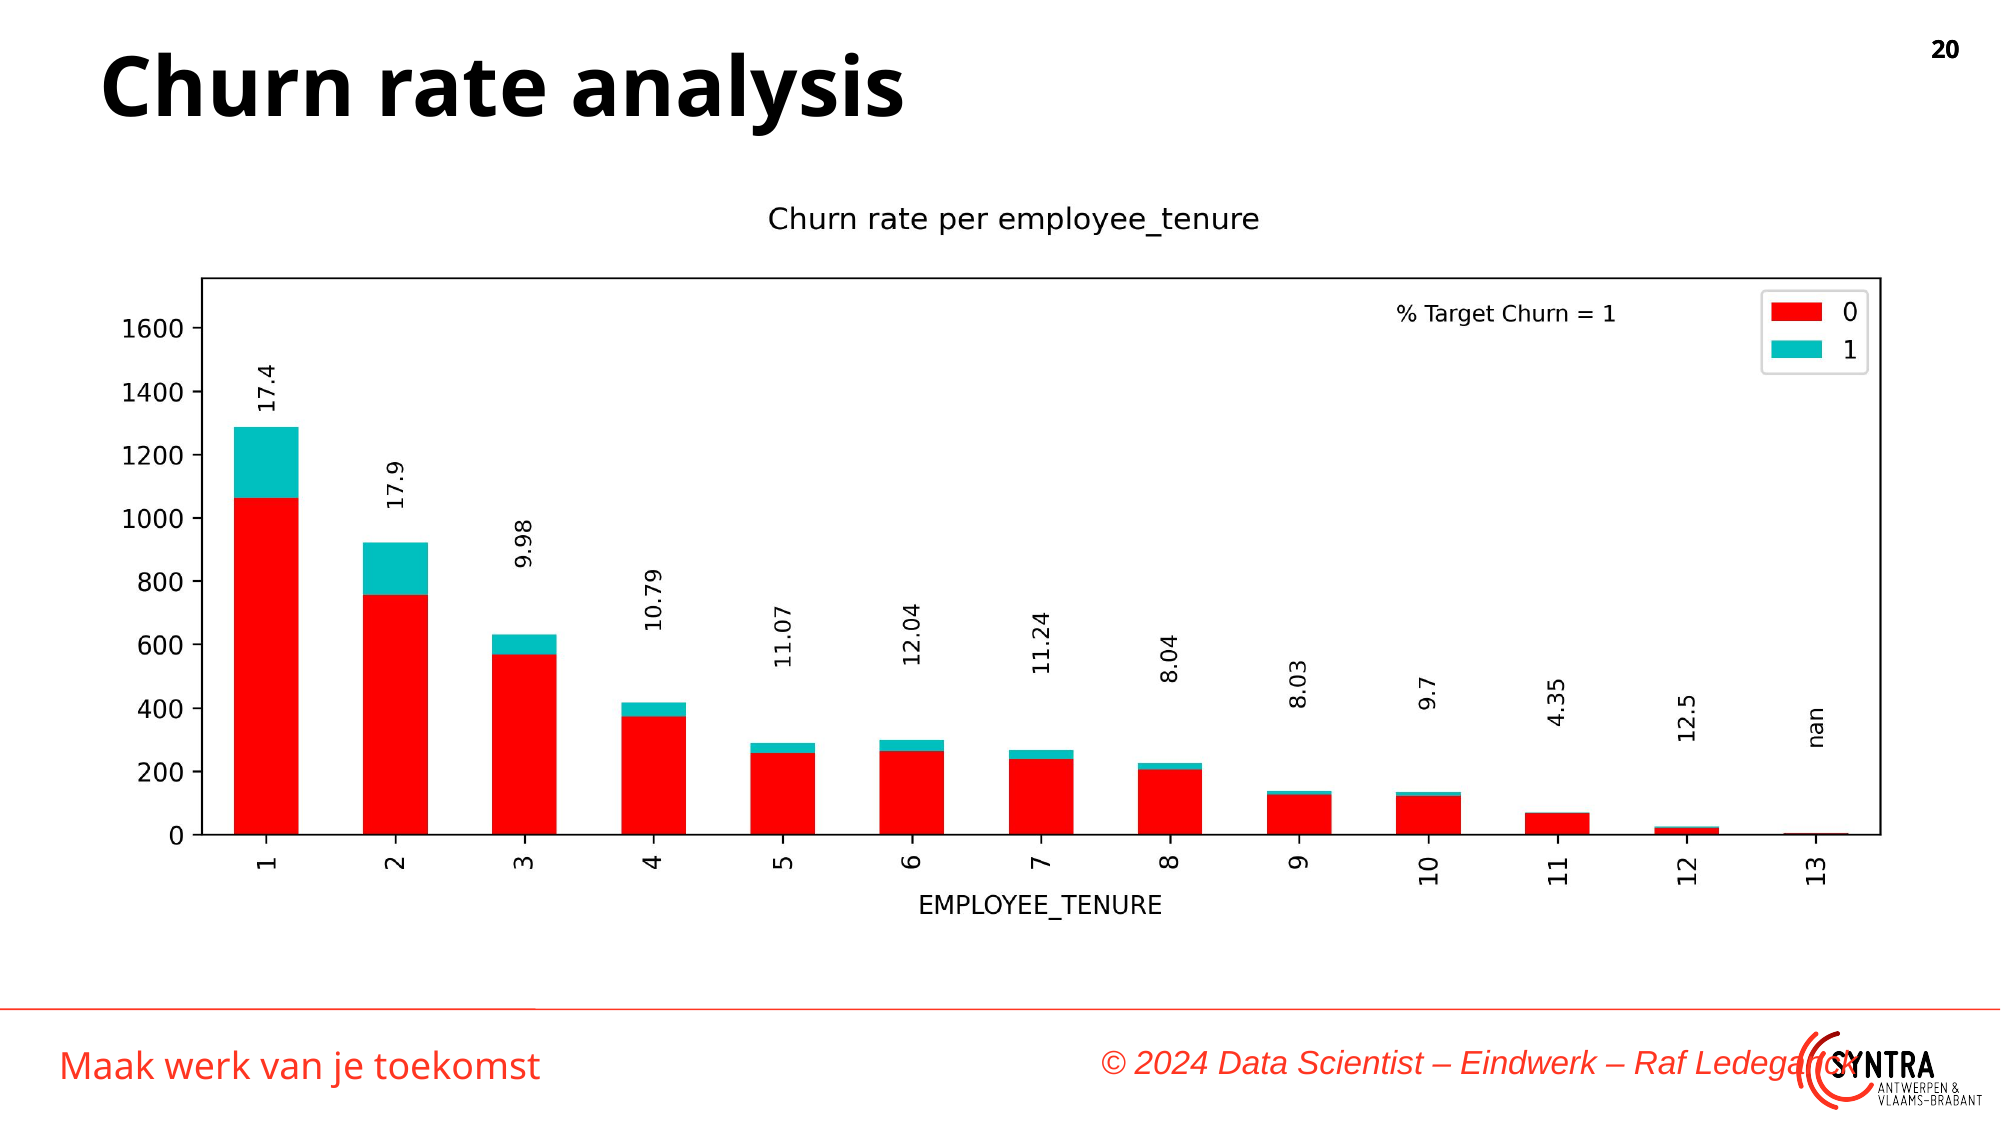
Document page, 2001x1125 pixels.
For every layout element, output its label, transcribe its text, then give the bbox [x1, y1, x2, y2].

picture [102, 188, 1898, 937]
picture [1796, 1031, 1982, 1110]
title Churn rate analysis [99, 44, 1900, 188]
